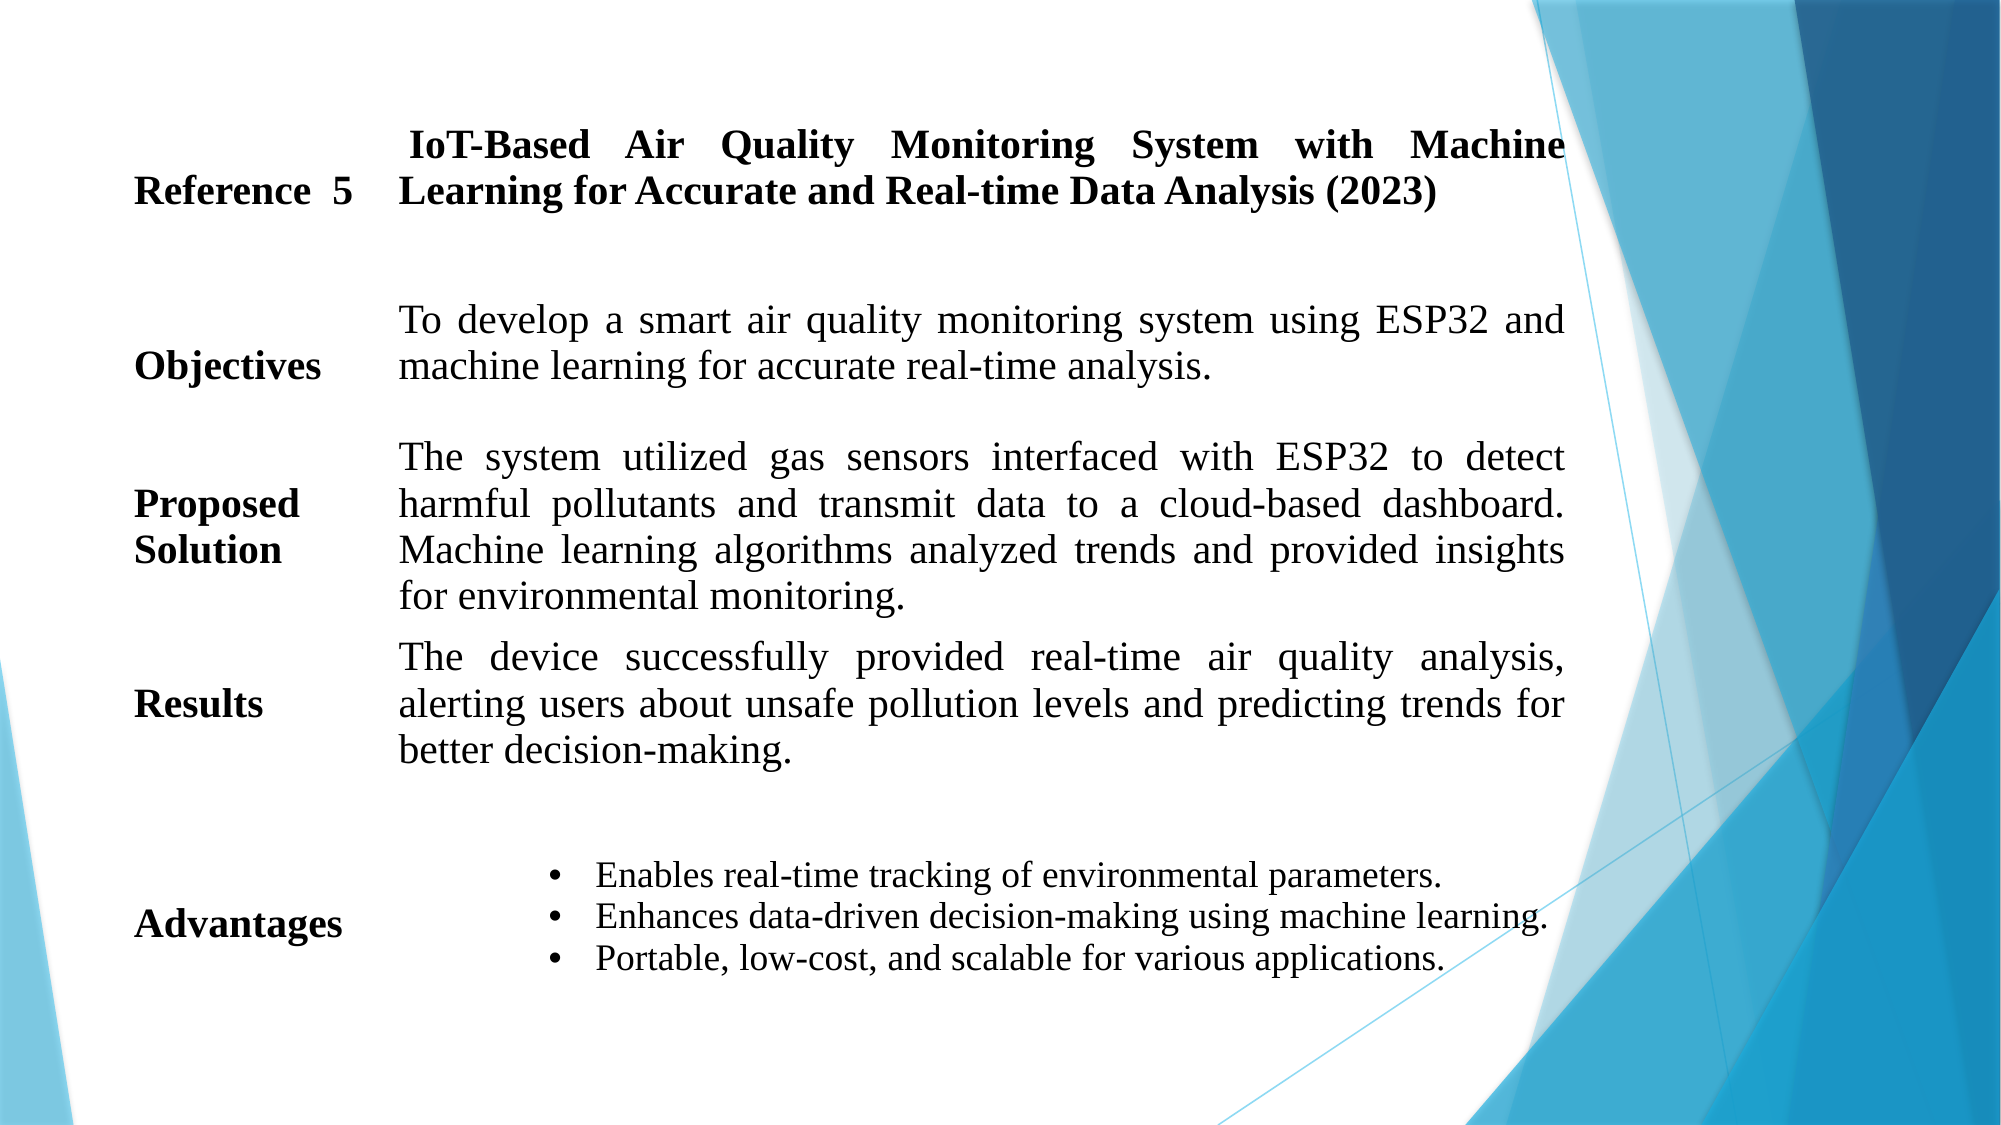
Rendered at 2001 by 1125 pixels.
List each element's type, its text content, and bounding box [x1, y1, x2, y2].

table_cell Enables real-time tracking of environmental parameters. Enhances data-driven decision-making using machine learning. Portable, low-cost, and scalable for various applications. [384, 846, 1581, 986]
table_cell Results [119, 626, 384, 846]
table_cell To develop a smart air quality monitoring system using ESP32 and machine learning for accurate real-time analysis. [384, 289, 1581, 426]
table_cell The system utilized gas sensors interfaced with ESP32 to detect harmful pollutants and transmit data to a cloud-based dashboard. Machine learning algorithms analyzed trends and provided insights for environmental monitoring. [384, 426, 1581, 626]
table_header IoT-Based Air Quality Monitoring System with Machine Learning for Accurate and Real-time Data Analysis (2023) [384, 114, 1581, 289]
table_cell Objectives [119, 289, 384, 426]
table_cell Advantages [119, 846, 384, 986]
table_cell The device successfully provided real-time air quality analysis, alerting users about unsafe pollution levels and predicting trends for better decision-making. [384, 626, 1581, 846]
table_cell Proposed Solution [119, 426, 384, 626]
table_header Reference 5 [119, 114, 384, 289]
